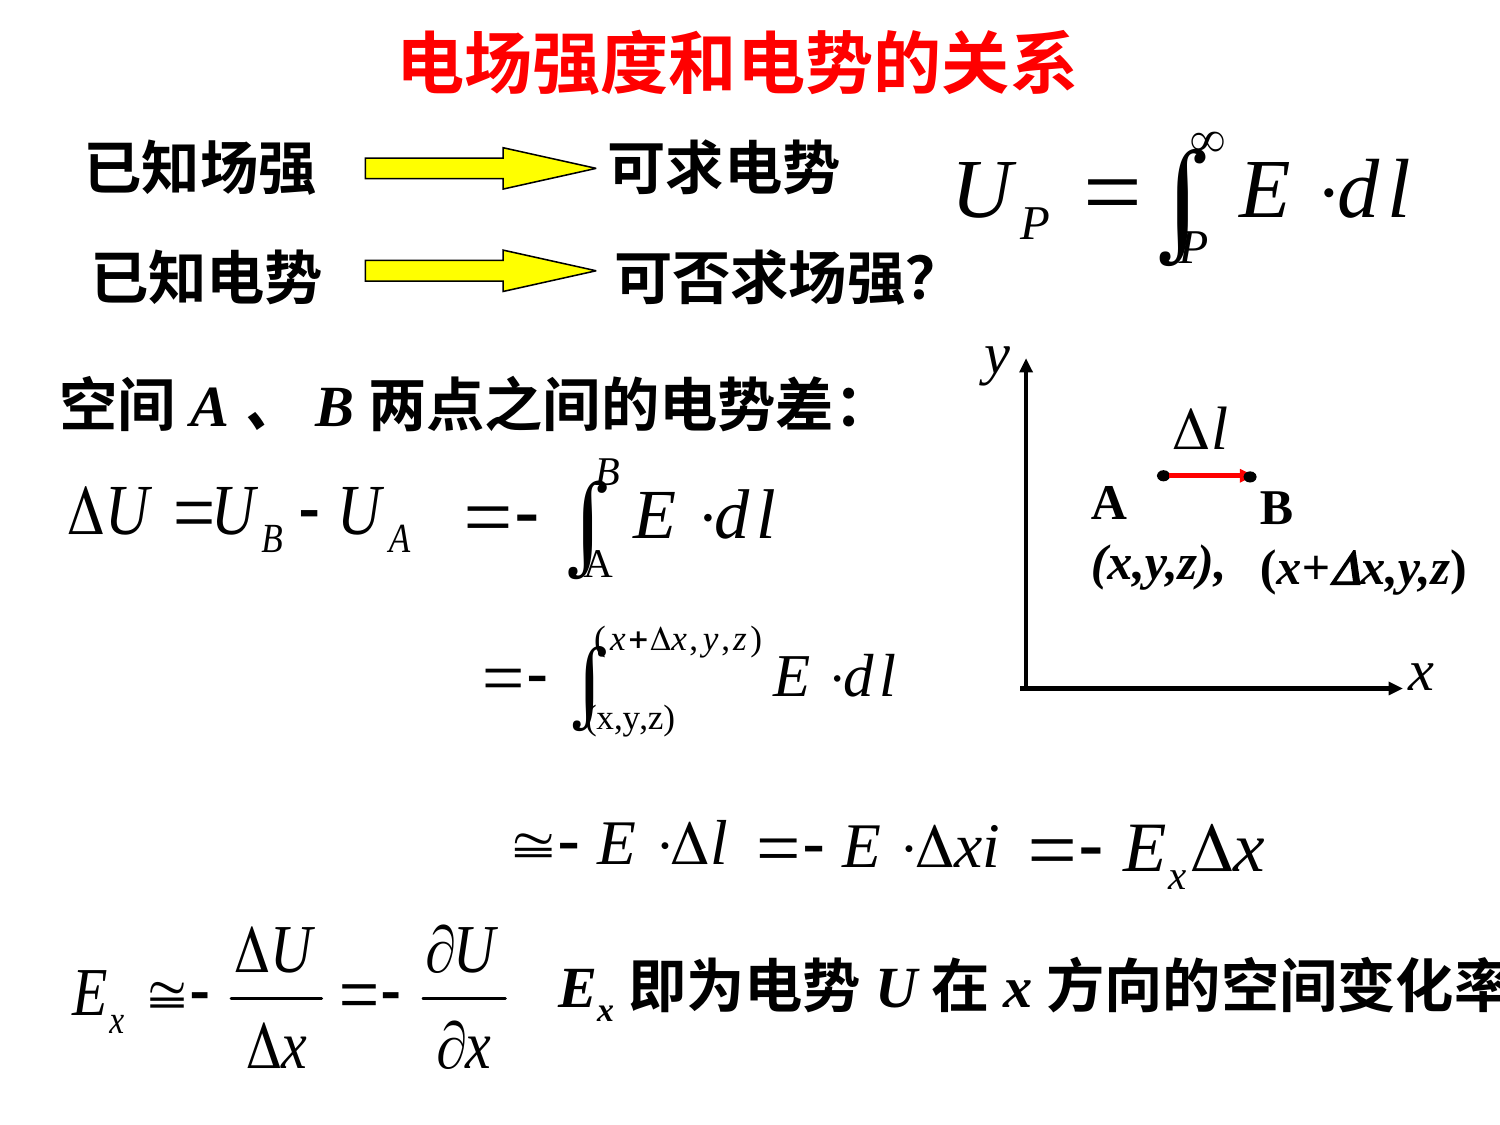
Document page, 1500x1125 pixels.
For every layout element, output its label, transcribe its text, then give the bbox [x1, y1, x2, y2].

text_box [365, 147, 597, 190]
text_box [1244, 472, 1256, 482]
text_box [62, 906, 516, 1084]
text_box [946, 99, 1439, 281]
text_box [68, 233, 986, 320]
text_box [58, 462, 423, 571]
text_box y [969, 307, 1025, 393]
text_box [1013, 800, 1280, 907]
text_box B (x+x,y,z) [1245, 466, 1482, 602]
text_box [498, 790, 748, 881]
title 电场强度和电势的关系 [380, 13, 1115, 120]
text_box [470, 610, 917, 753]
text_box 空间A、B两点之间的电势差： [45, 325, 899, 550]
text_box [449, 439, 797, 592]
text_box x [1393, 624, 1449, 710]
text_box A (x,y,z), [1076, 461, 1242, 597]
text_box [1163, 378, 1246, 465]
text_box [744, 792, 1020, 883]
text_box 已知场强 可求电势 [68, 131, 925, 225]
text_box Ex即为电势U在x方向的空间变化率 [543, 941, 1500, 1036]
